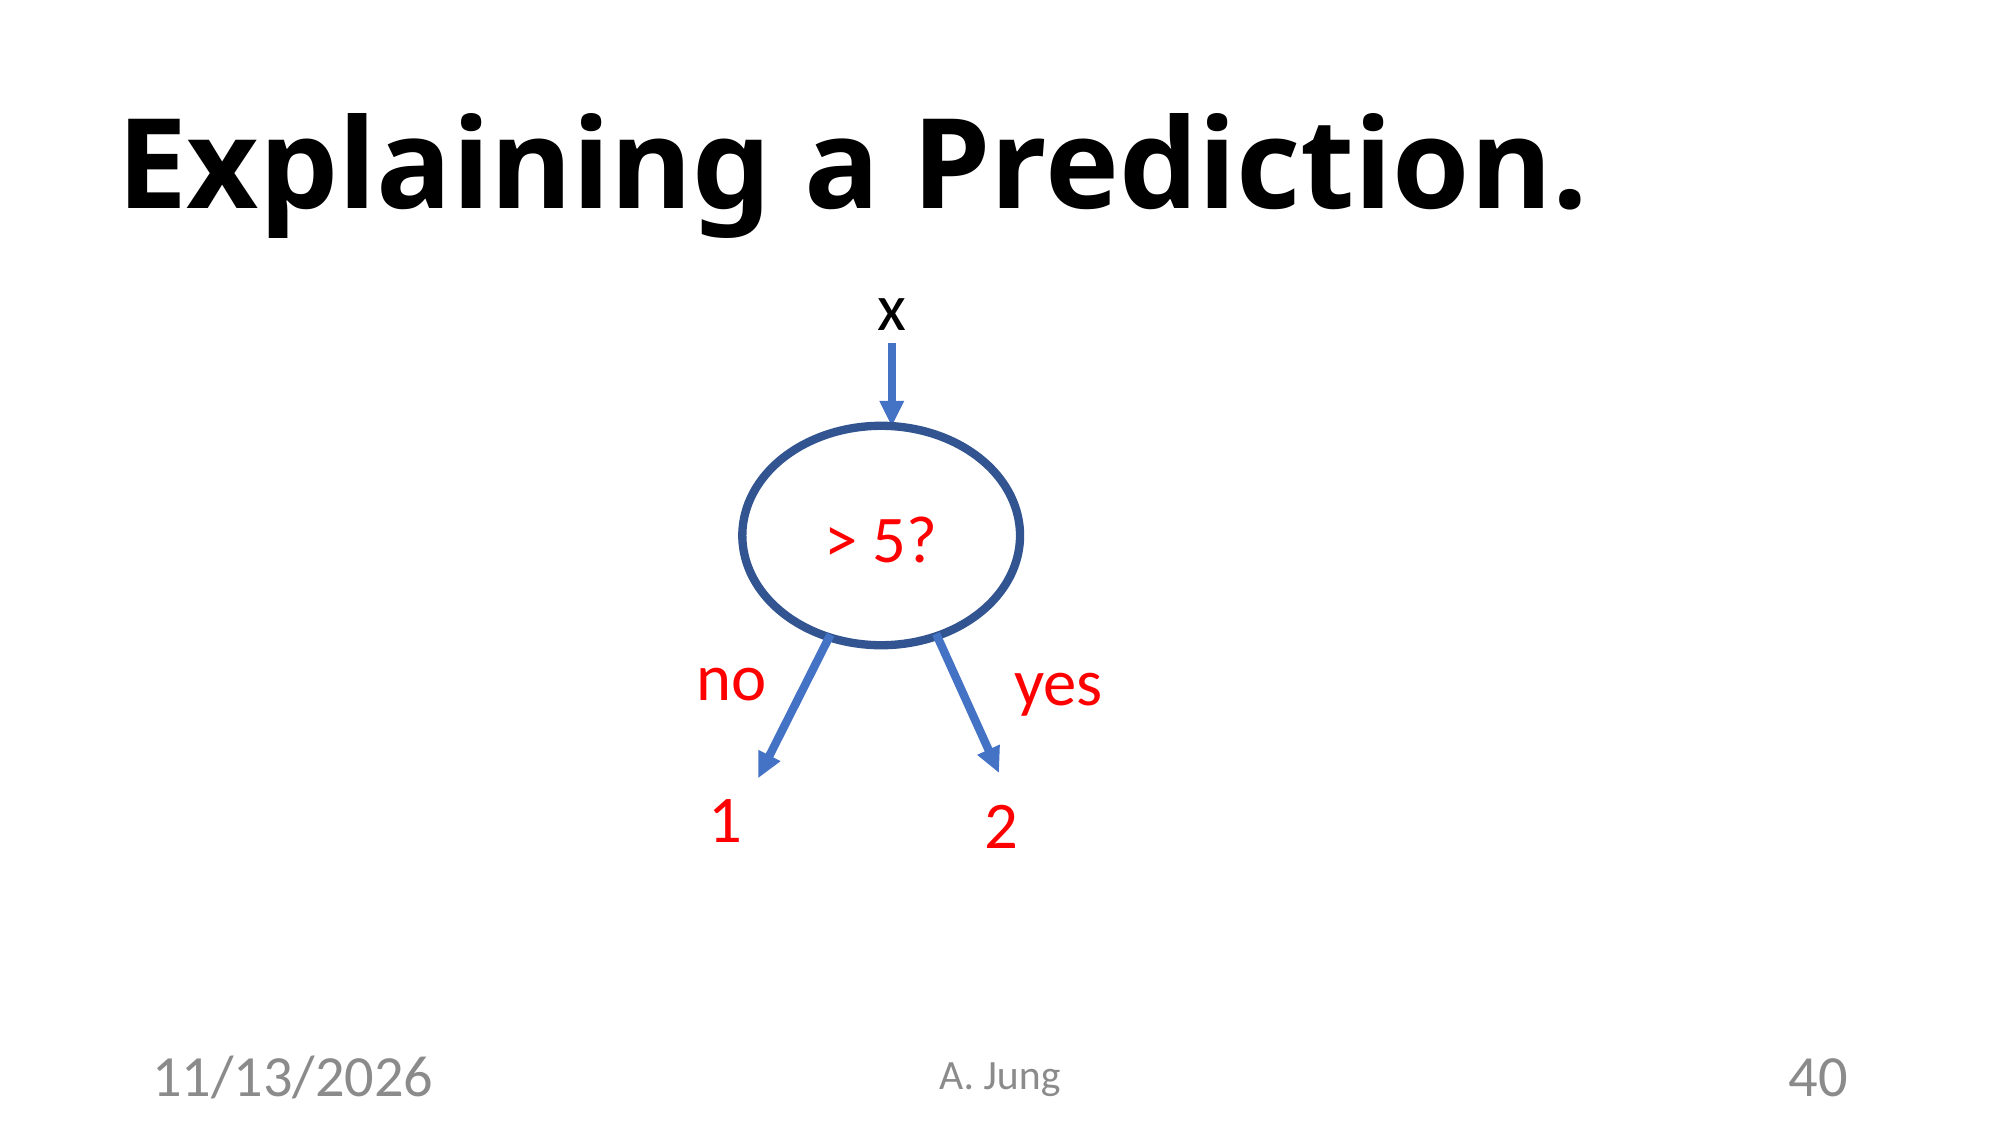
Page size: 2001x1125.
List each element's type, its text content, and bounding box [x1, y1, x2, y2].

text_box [936, 633, 999, 773]
text_box no [682, 626, 783, 722]
text_box 1 [693, 768, 758, 864]
title Explaining a Prediction. [102, 59, 1827, 278]
slide_number 40 [1412, 1042, 1863, 1103]
text_box 2 [970, 774, 1034, 869]
text_box x [862, 256, 922, 352]
text_box yes [999, 631, 1118, 727]
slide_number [137, 1042, 588, 1103]
text_box > 5? [741, 424, 1022, 647]
footer A. Jung [662, 1042, 1338, 1103]
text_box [758, 634, 831, 778]
